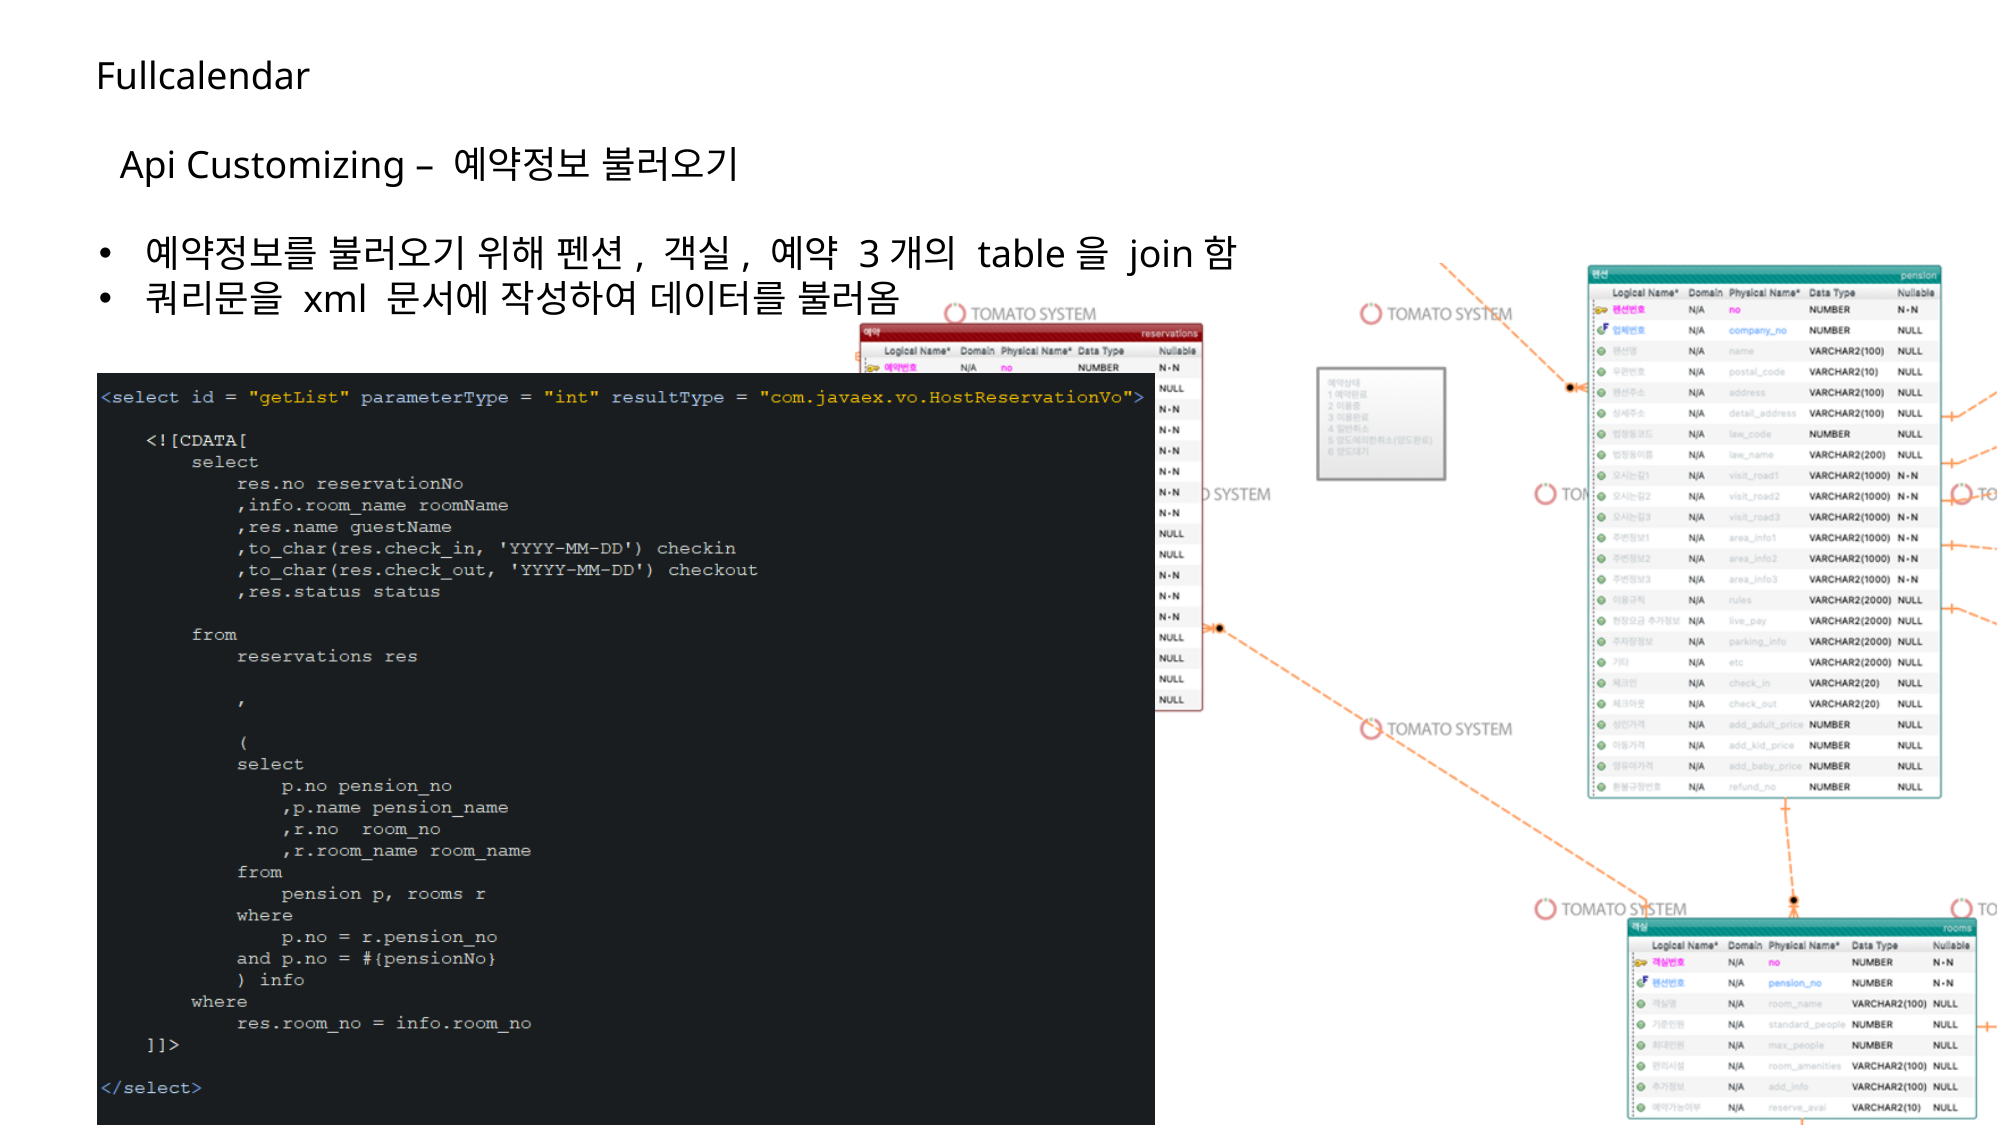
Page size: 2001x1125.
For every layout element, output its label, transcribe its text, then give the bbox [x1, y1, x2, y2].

text_box Api Customizing – 예약정보 불러오기 [105, 133, 755, 194]
text_box 예약정보를 불러오기 위해 펜션, 객실, 예약 3개의 table을 join함 쿼리문을 xml 문서에 작성하여 데이터를 불러옴 [84, 222, 1253, 328]
picture [96, 263, 2000, 1125]
text_box Fullcalendar [80, 44, 326, 105]
